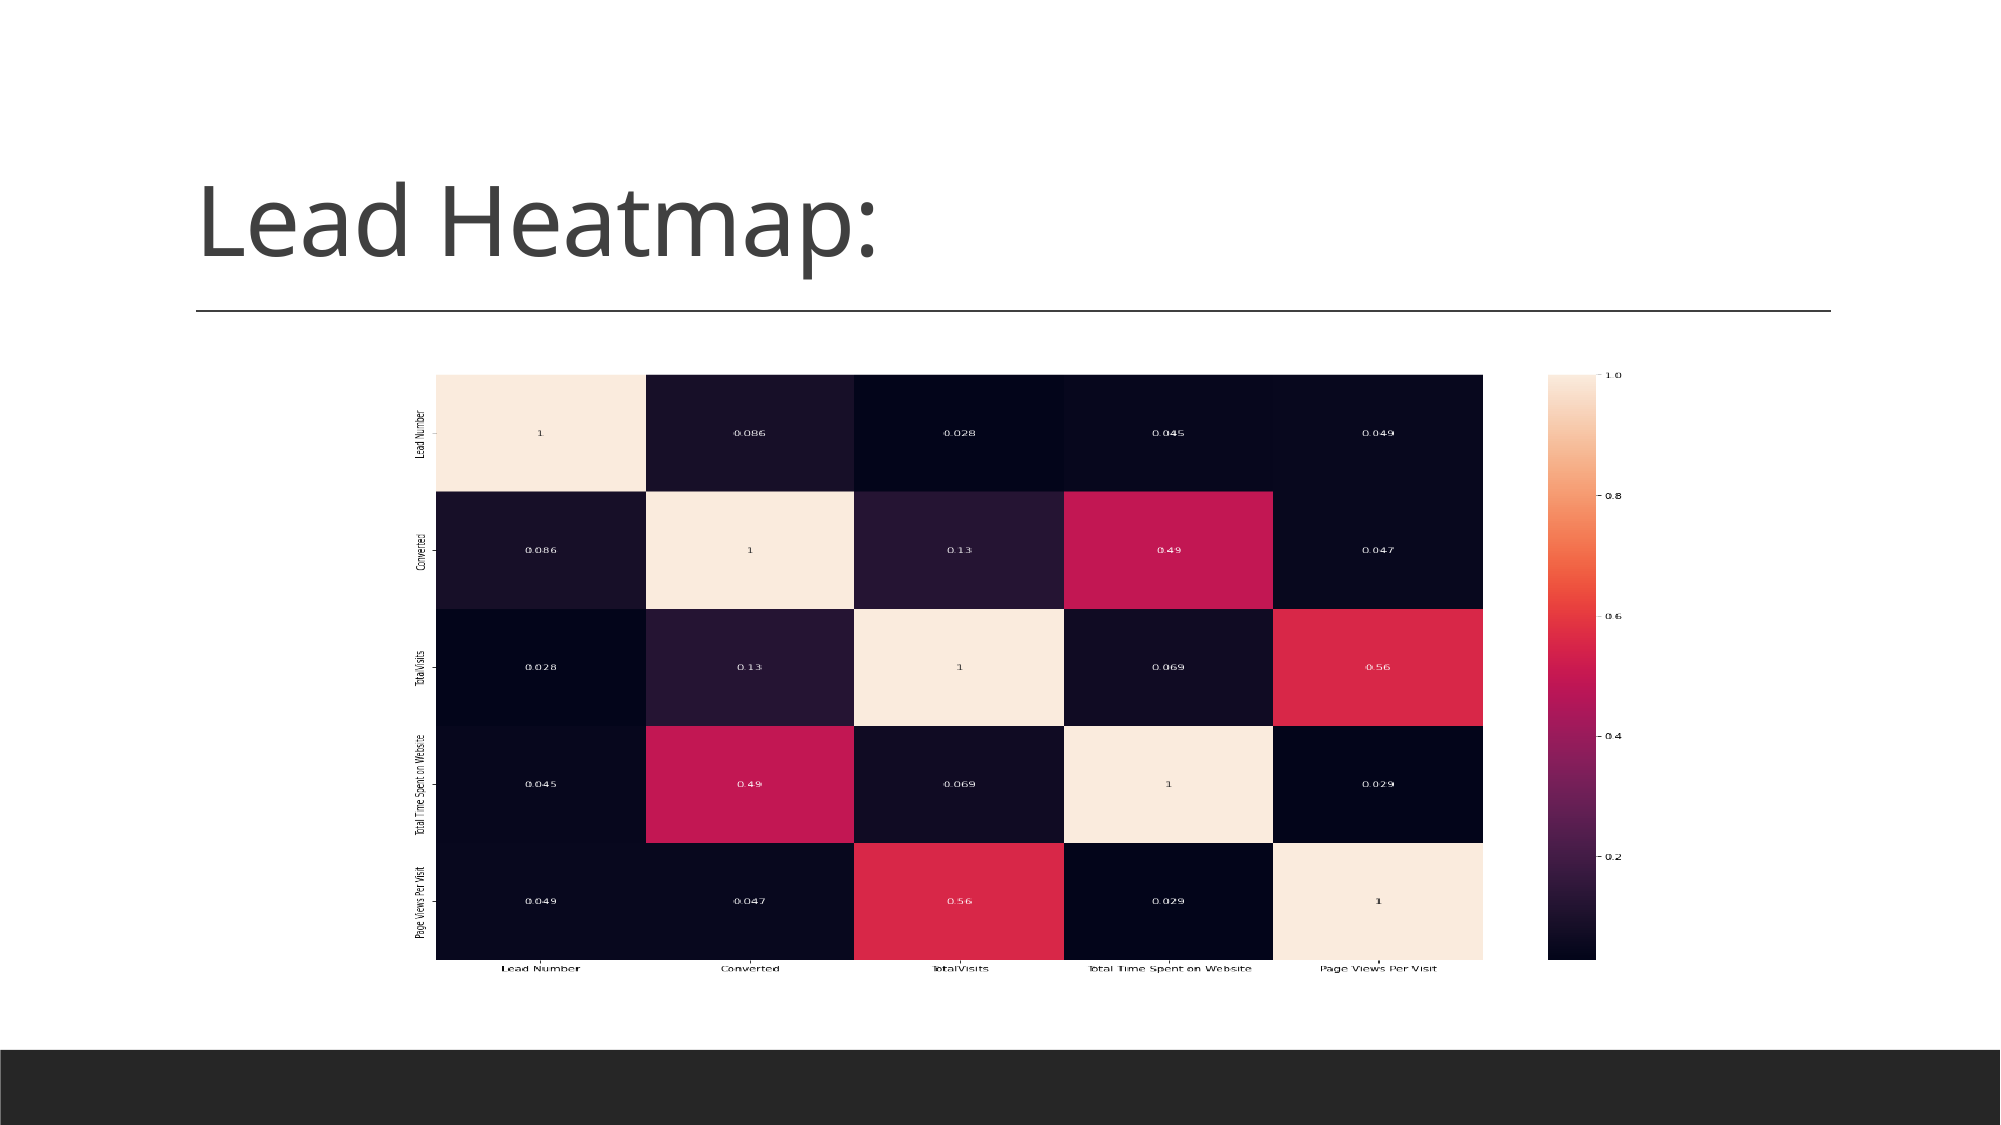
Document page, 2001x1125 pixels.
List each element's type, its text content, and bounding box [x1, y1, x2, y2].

title Lead Heatmap: [180, 47, 1830, 285]
picture [408, 366, 1632, 978]
